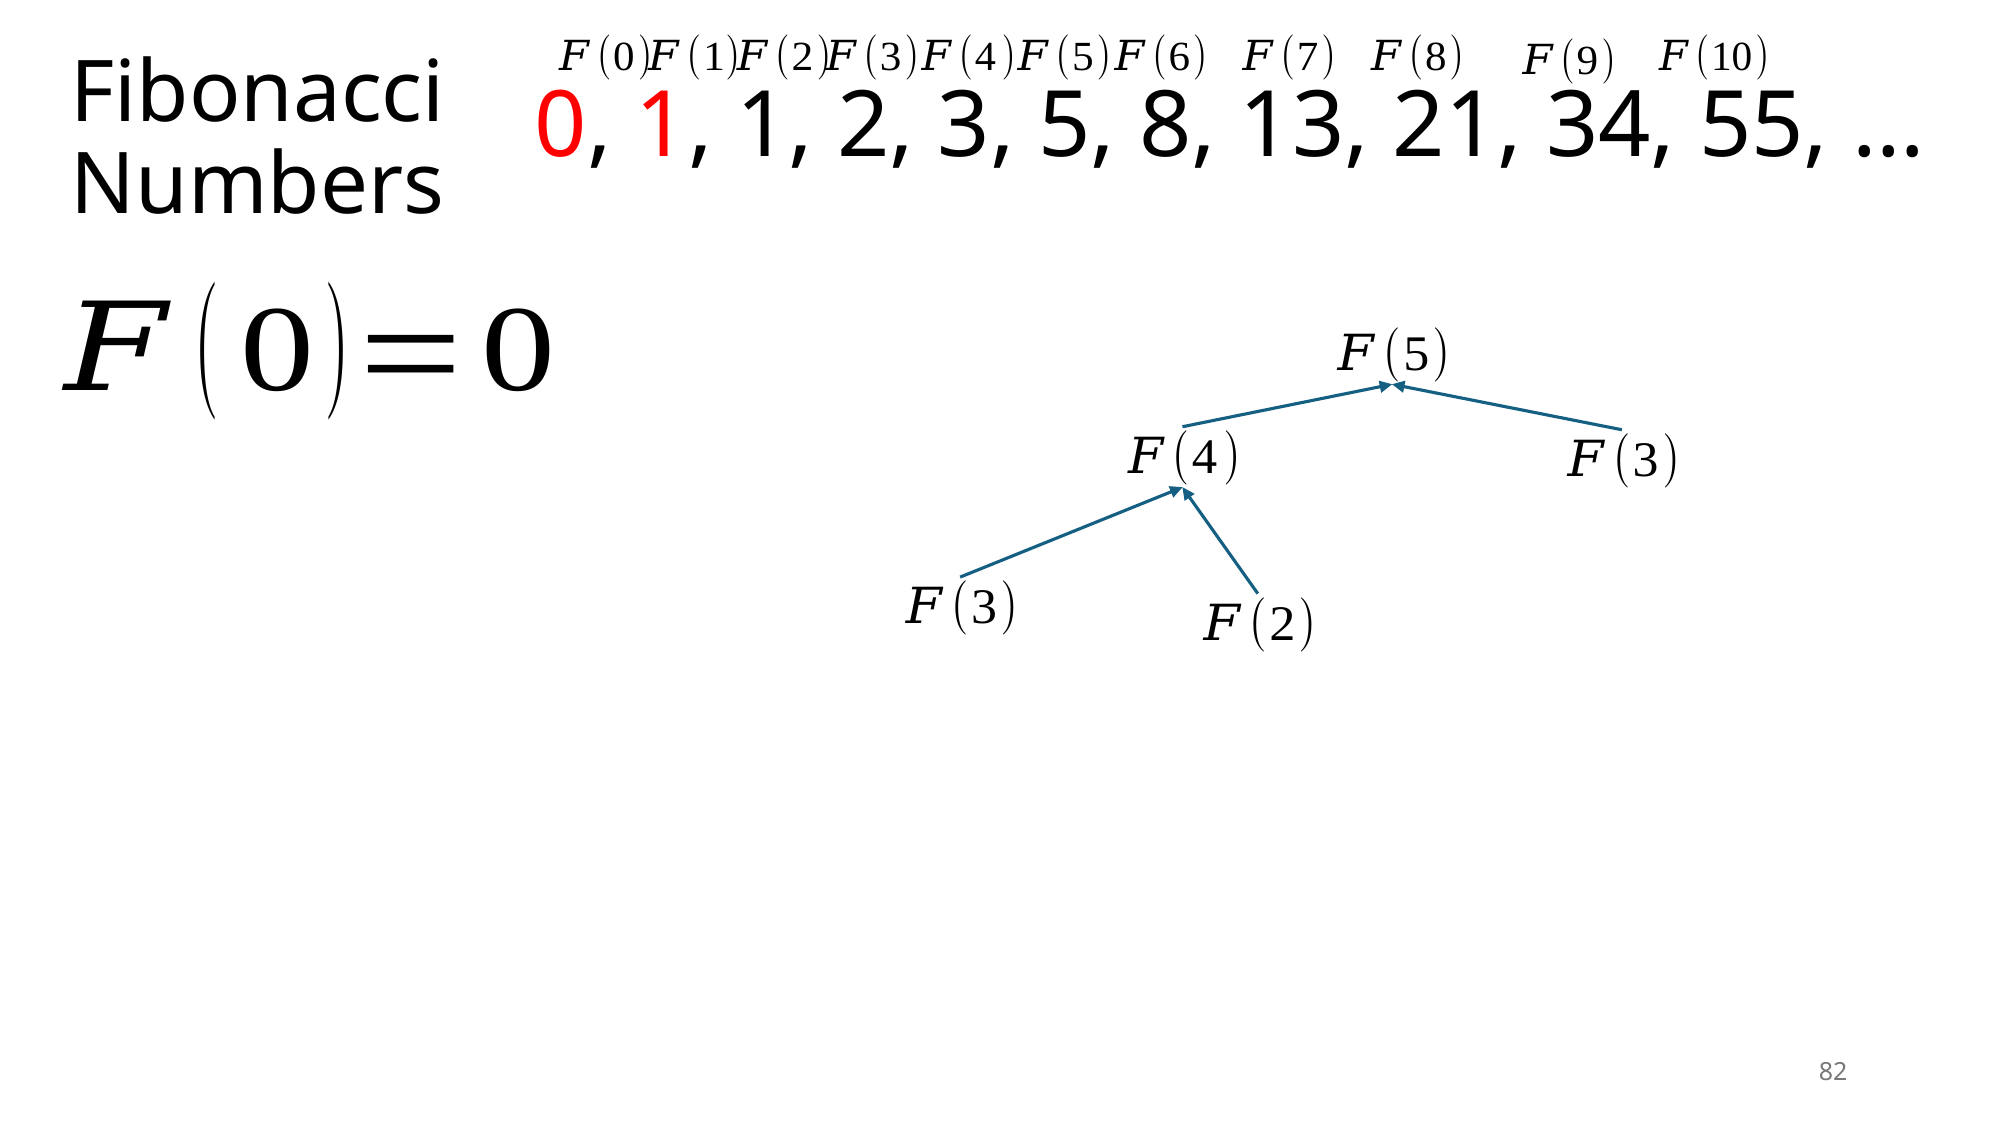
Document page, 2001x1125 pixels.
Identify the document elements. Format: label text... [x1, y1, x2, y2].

title Fibonacci Numbers [55, 31, 462, 249]
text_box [959, 486, 1181, 578]
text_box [1181, 383, 1391, 428]
slide_number 82 [1412, 1042, 1863, 1103]
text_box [1391, 383, 1623, 431]
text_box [555, 30, 1905, 185]
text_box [1181, 486, 1259, 595]
